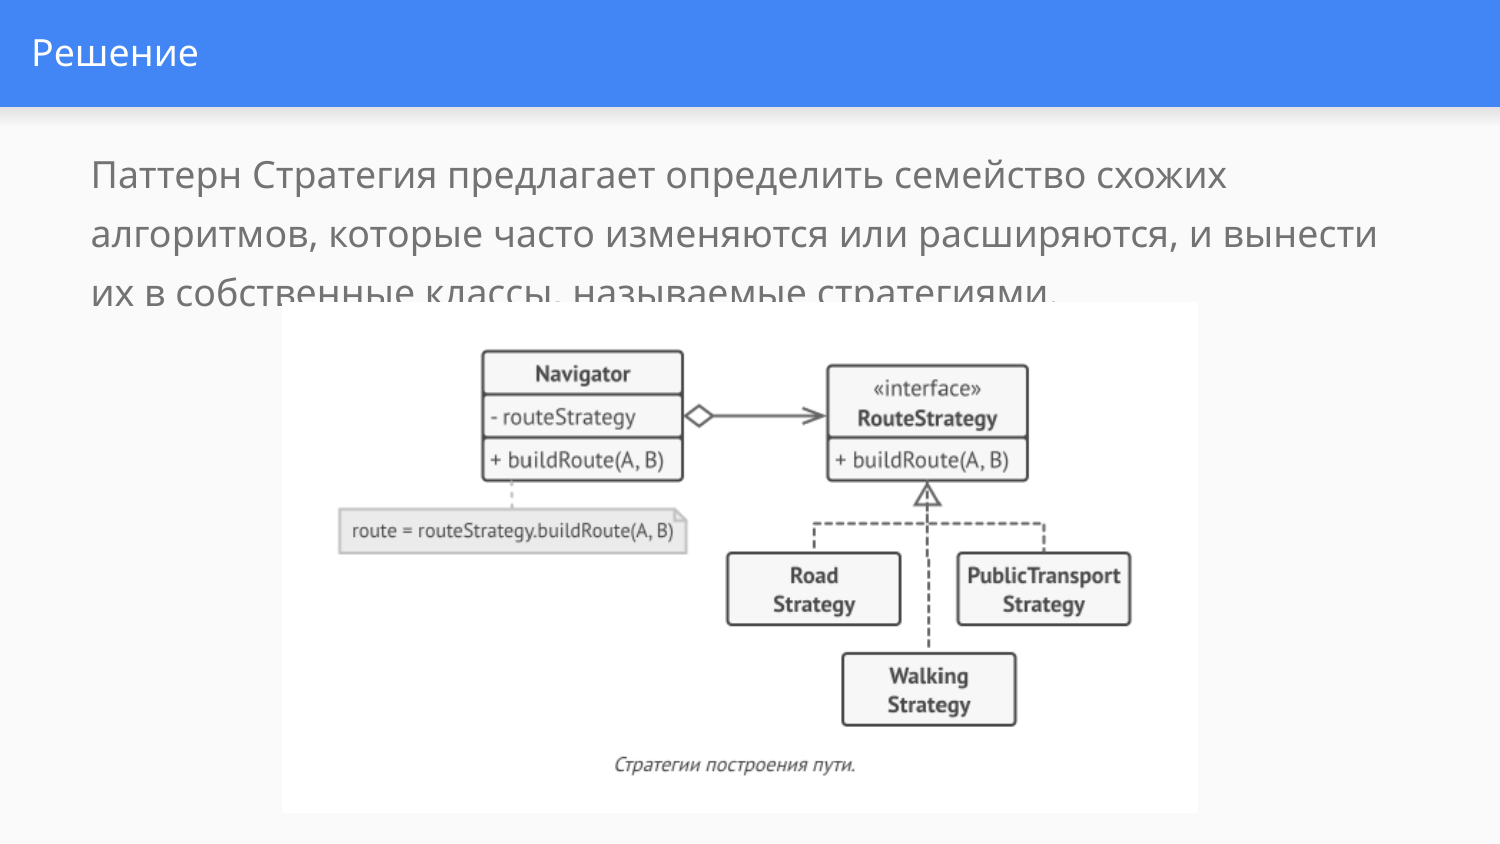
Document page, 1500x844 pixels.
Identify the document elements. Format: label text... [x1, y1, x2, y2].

picture [282, 302, 1199, 813]
title Решение [16, 2, 1464, 102]
list Паттерн Стратегия предлагает определить семейство схожих алгоритмов, которые часто изменяются или расширяются, и вынести их в собственные классы, называемые стратегиями. [75, 126, 1425, 392]
